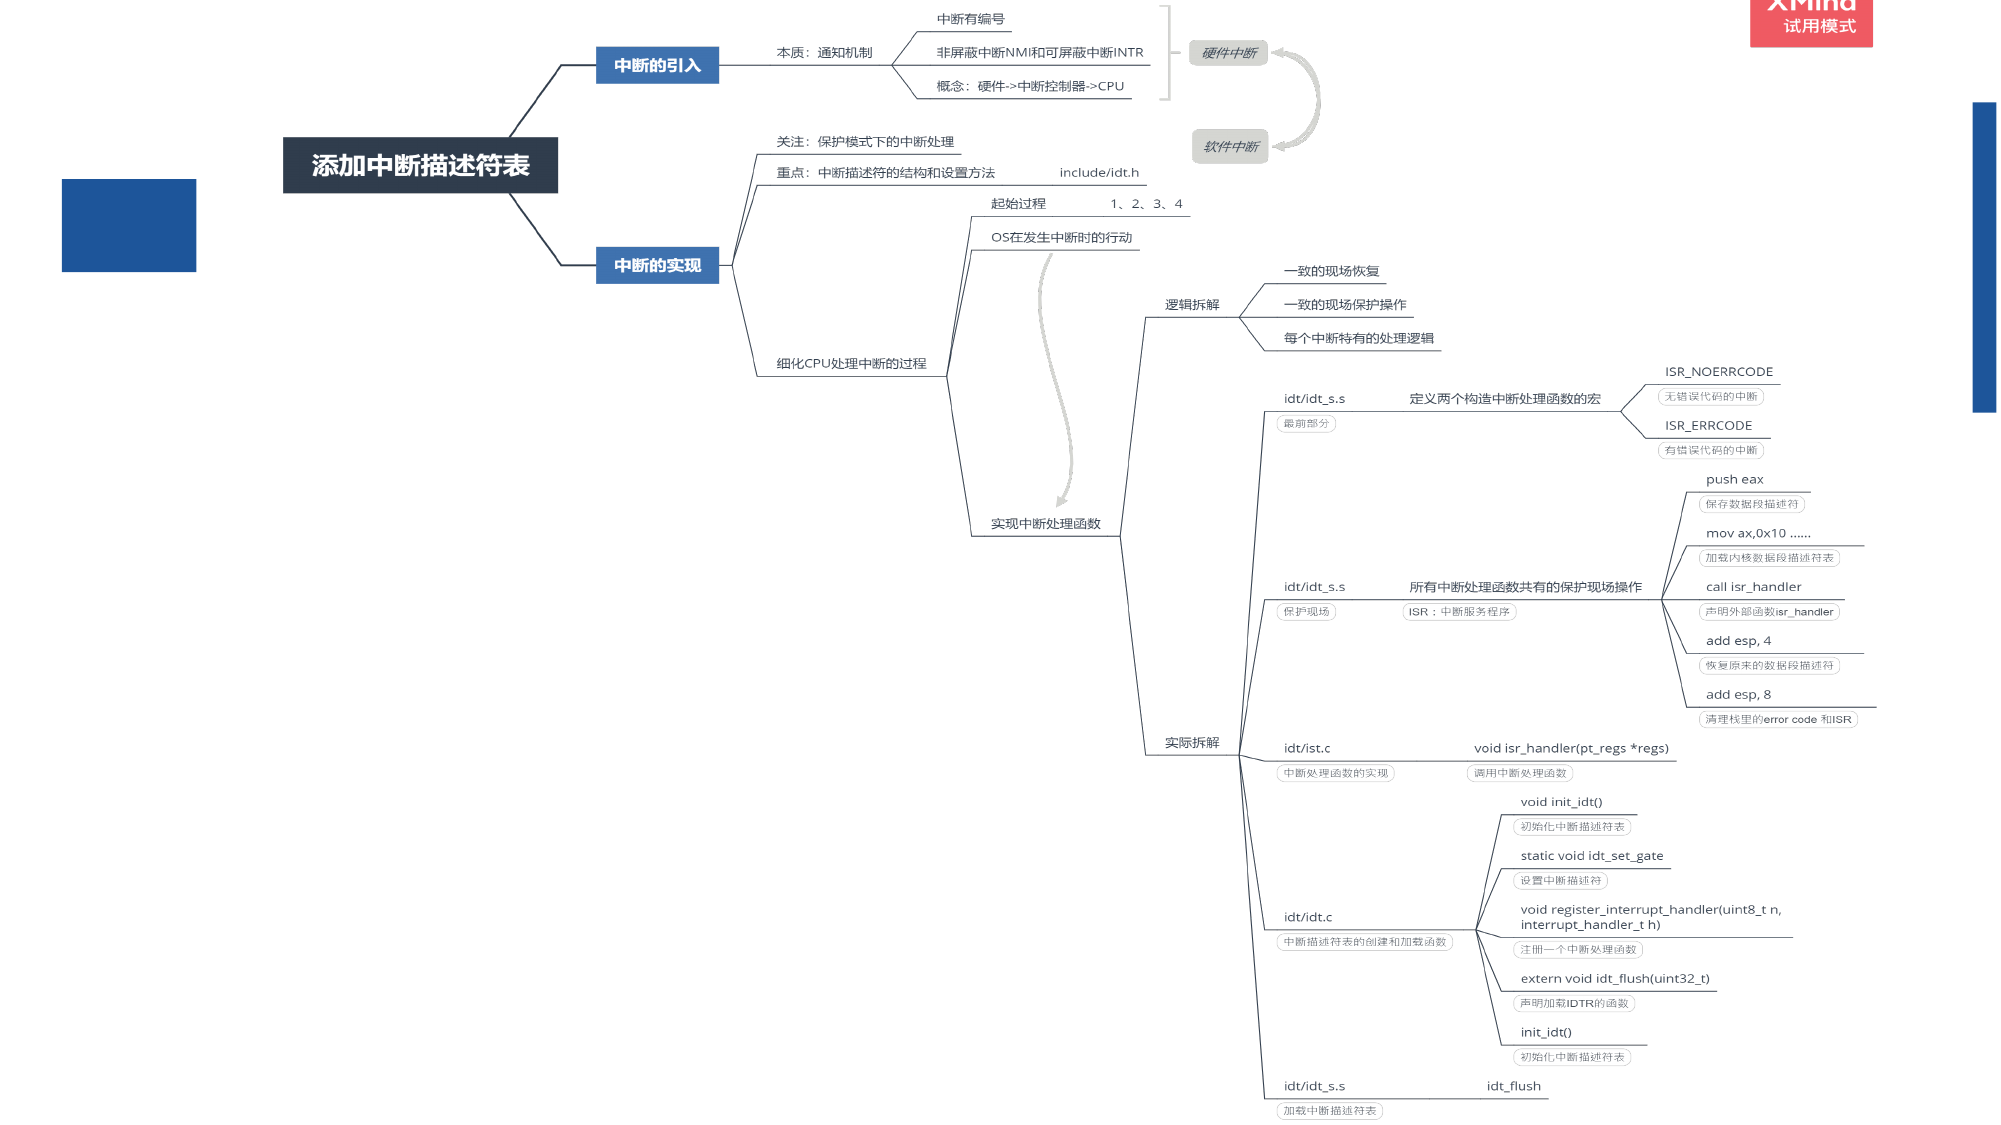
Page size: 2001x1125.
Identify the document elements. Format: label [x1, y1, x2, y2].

text_box [61, 178, 197, 273]
picture [240, 0, 1919, 1125]
text_box [1972, 101, 1997, 414]
